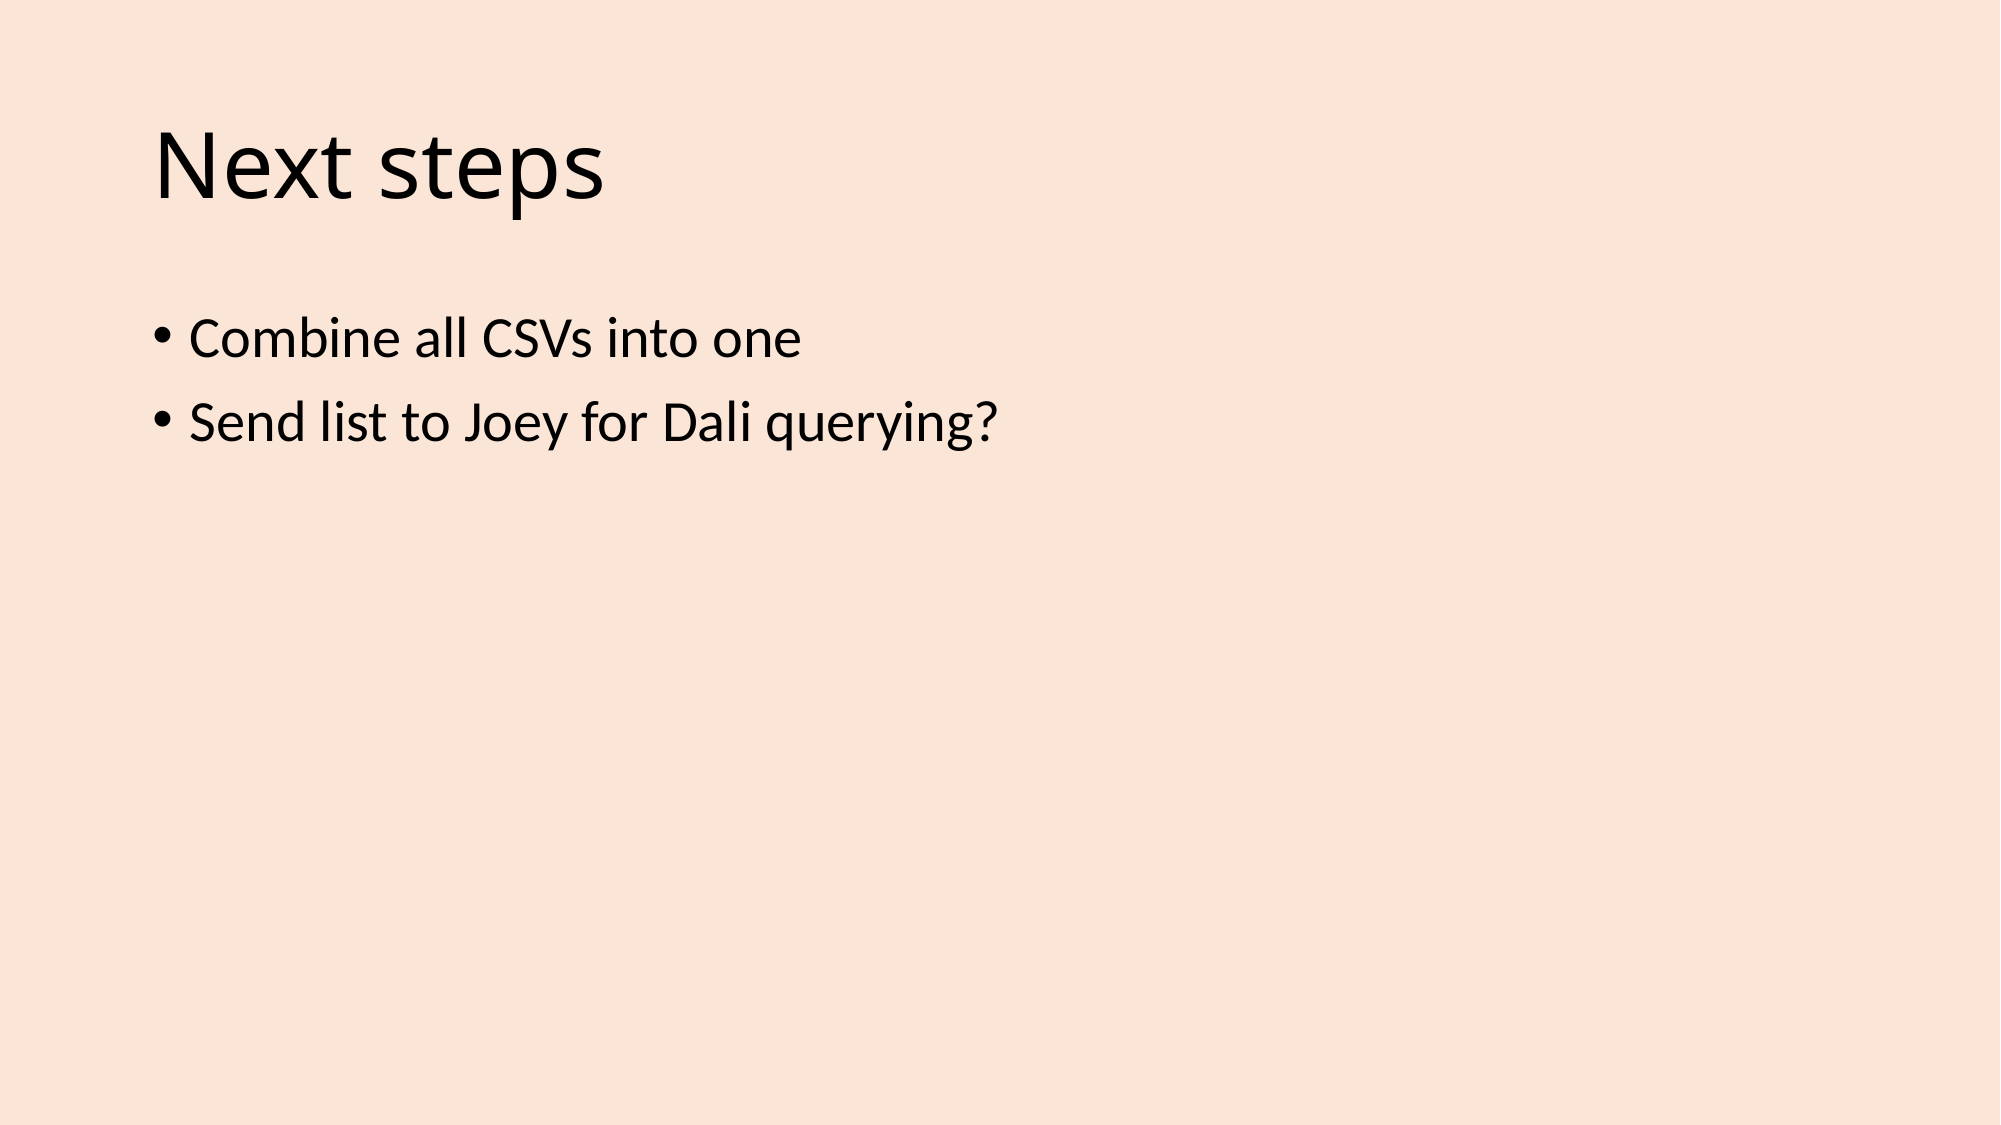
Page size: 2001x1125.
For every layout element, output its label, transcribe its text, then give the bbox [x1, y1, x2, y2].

list Combine all CSVs into one Send list to Joey for Dali querying? [137, 299, 1863, 1014]
title Next steps [137, 59, 1863, 278]
